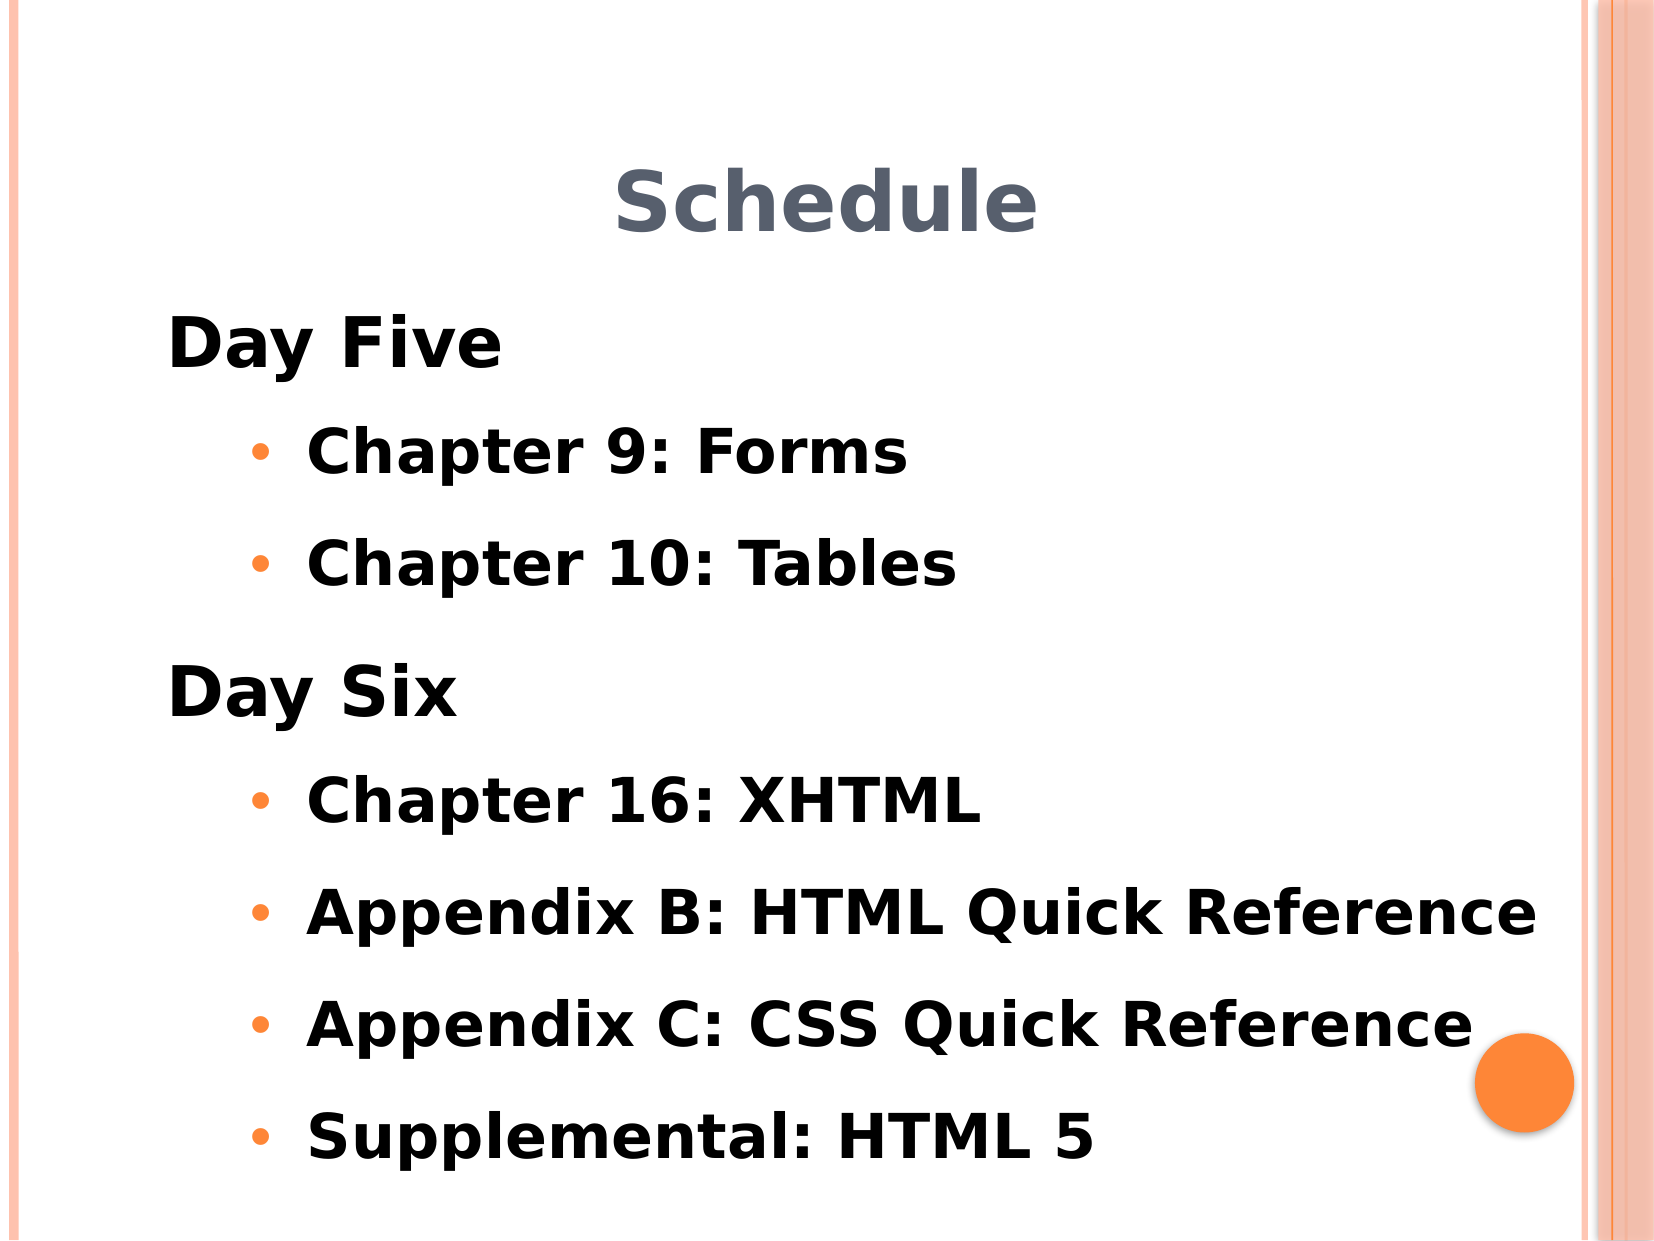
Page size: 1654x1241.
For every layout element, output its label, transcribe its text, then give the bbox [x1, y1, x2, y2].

title Schedule [82, 49, 1571, 257]
list Day Five Chapter 9: Forms Chapter 10: Tables Day Six Chapter 16: XHTML Appendix B: HTML Quick Reference Appendix C: CSS Quick Reference Supplemental: HTML 5 [82, 290, 1571, 1202]
